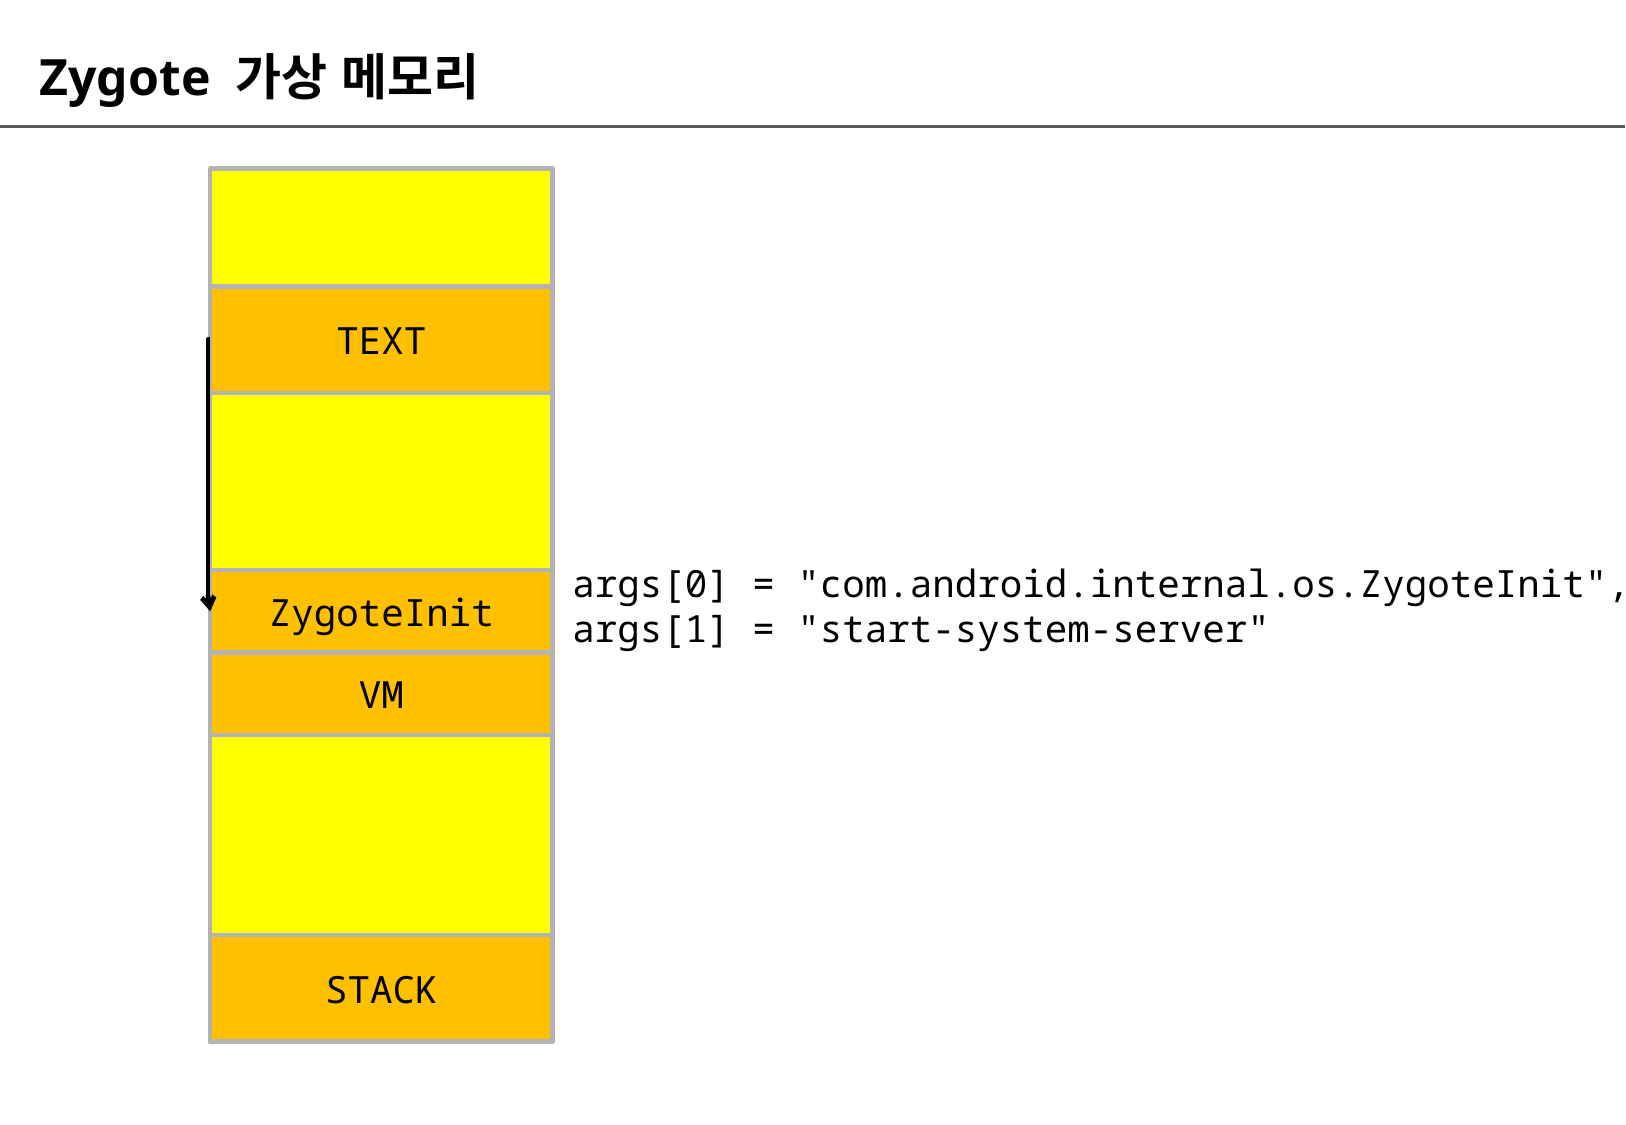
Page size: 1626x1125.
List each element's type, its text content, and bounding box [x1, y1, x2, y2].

title Zygote 가상 메모리 [24, 23, 1601, 127]
text_box TEXT [208, 284, 555, 395]
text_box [209, 339, 213, 612]
text_box ZygoteInit [208, 568, 555, 655]
text_box [208, 737, 555, 933]
text_box args[0] = "com.android.internal.os.ZygoteInit", args[1] = "start-system-server" [557, 552, 1625, 657]
text_box [208, 166, 555, 284]
text_box [218, 395, 555, 568]
text_box VM [208, 655, 555, 737]
text_box STACK [208, 933, 555, 1043]
